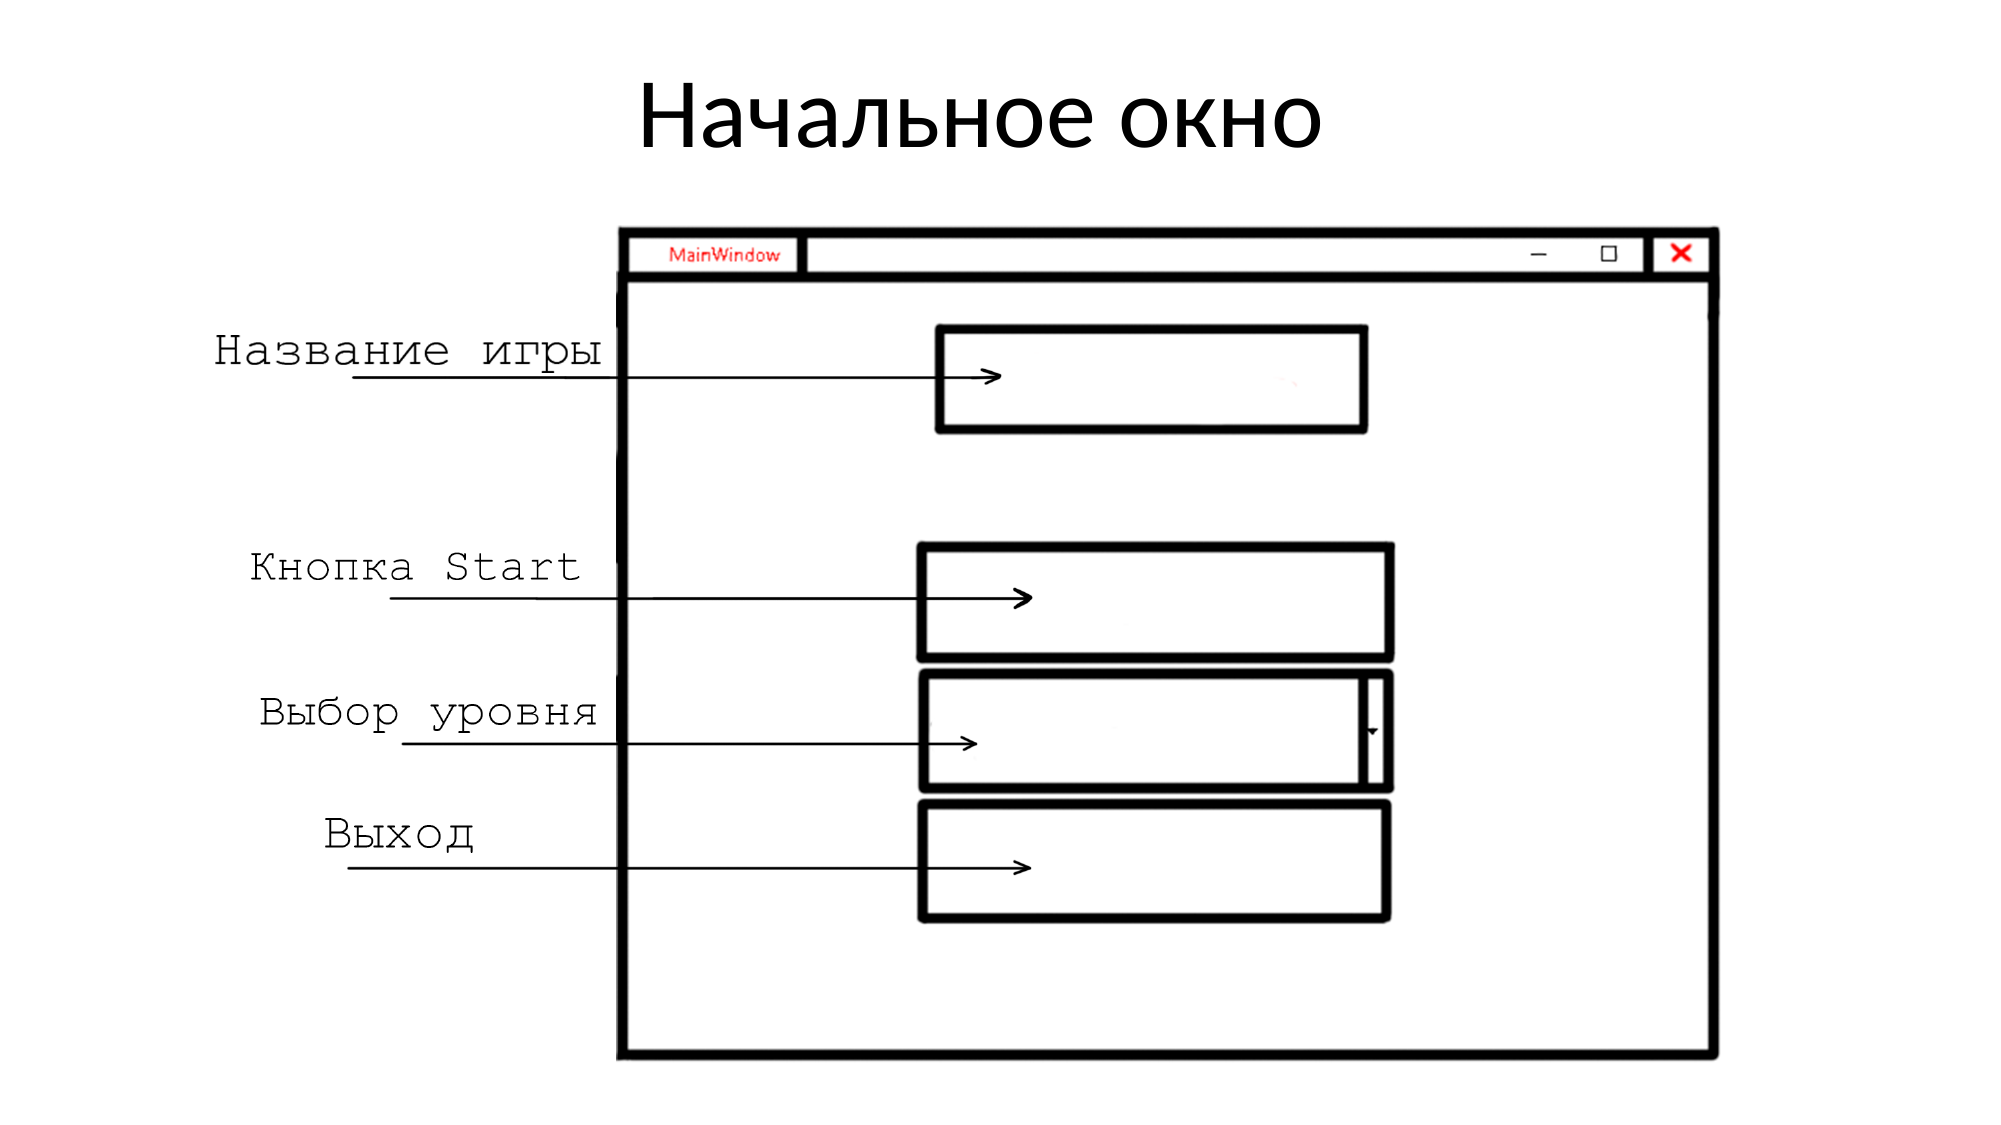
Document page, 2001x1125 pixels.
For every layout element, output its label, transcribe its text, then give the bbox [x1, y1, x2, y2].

text_box Начальное окно [622, 40, 1378, 174]
picture [149, 174, 1851, 1125]
